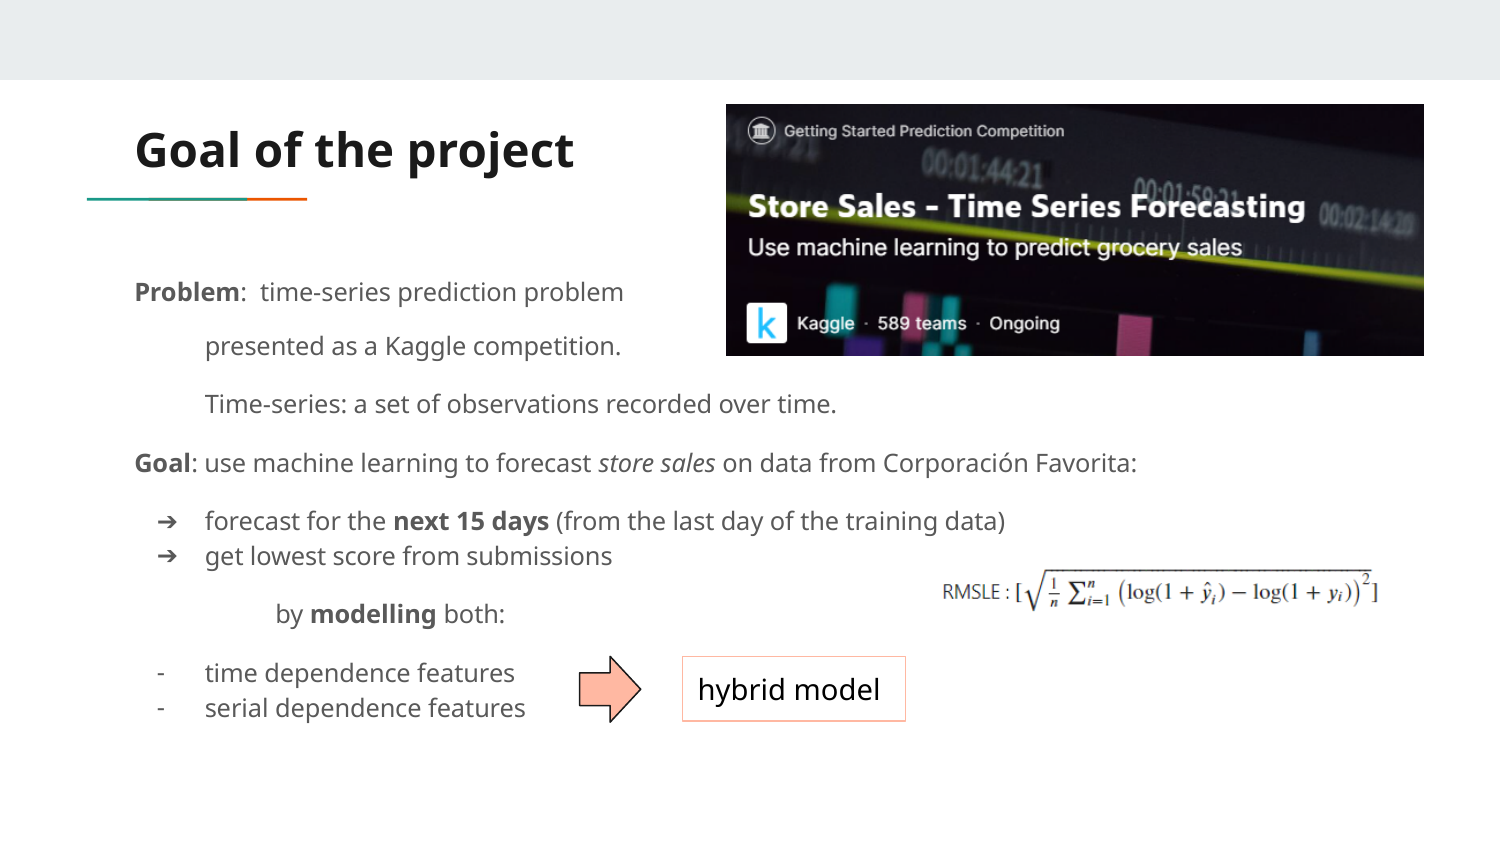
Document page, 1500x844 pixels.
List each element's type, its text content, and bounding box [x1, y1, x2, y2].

picture [941, 563, 1381, 619]
text_box [579, 656, 641, 723]
list Problem: time-series prediction problem presented as a Kaggle competition. Time-series: a set of observations recorded over time. Goal: use machine learning to forecast store sales on data from Corporación Favorita: forecast for the next 15 days (from the last day of the training data) get lowest score from submissions by modelling both: time dependence features serial dependence features [119, 261, 1334, 799]
title Goal of the project [119, 104, 725, 193]
picture [726, 104, 1425, 357]
text_box hybrid model [682, 656, 906, 722]
